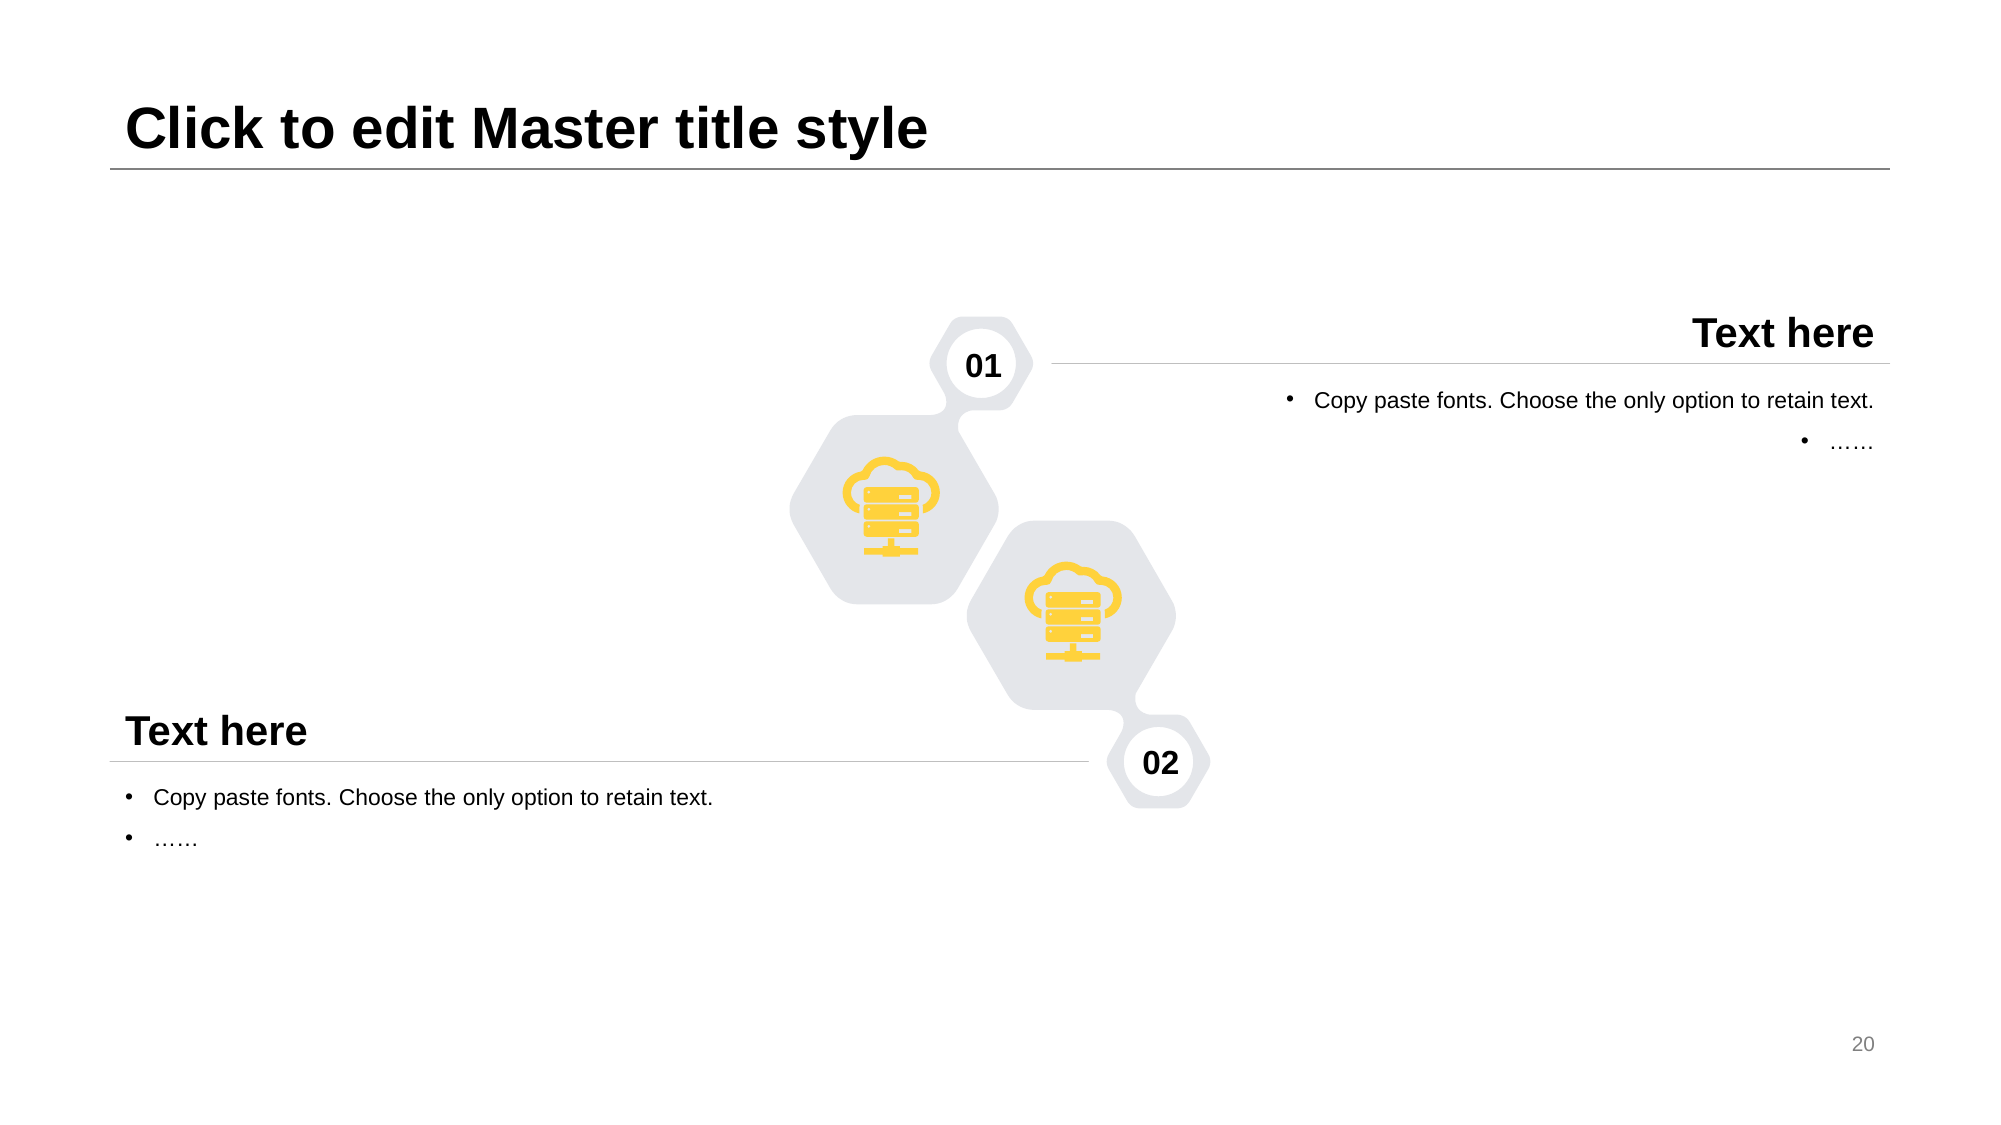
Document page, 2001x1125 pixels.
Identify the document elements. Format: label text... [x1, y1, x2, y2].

title Click to edit Master title style [109, 0, 1890, 169]
slide_number 20 [1412, 1026, 1890, 1060]
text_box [109, 283, 1890, 901]
